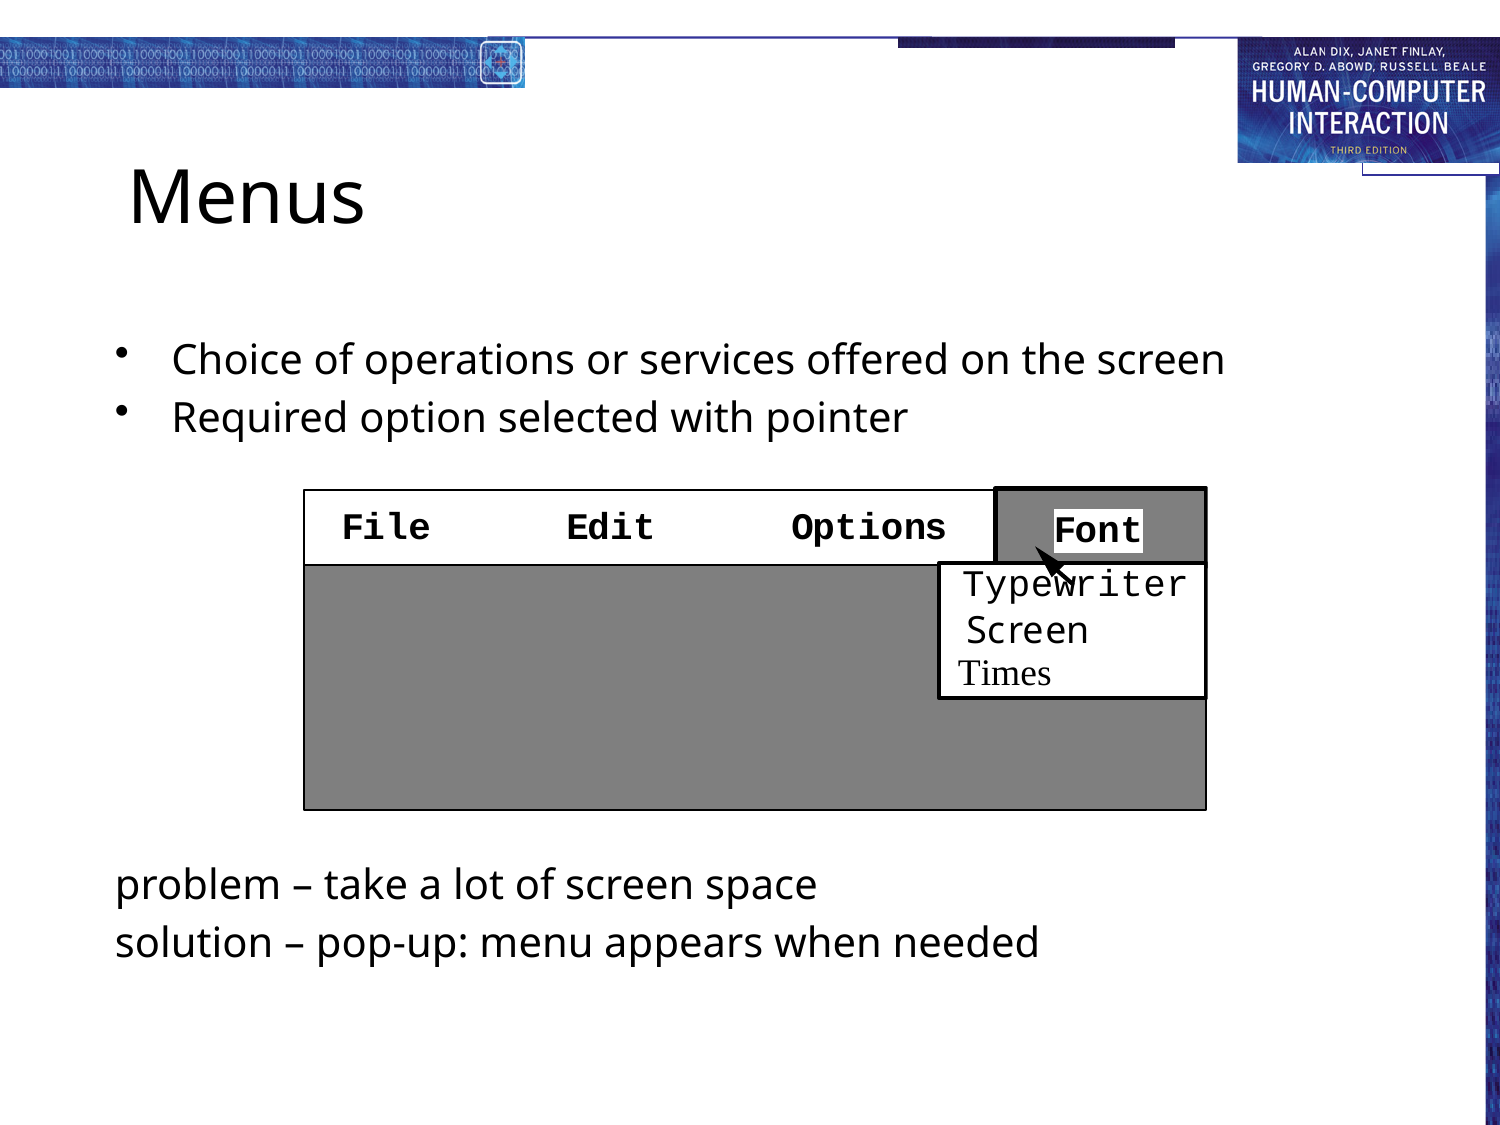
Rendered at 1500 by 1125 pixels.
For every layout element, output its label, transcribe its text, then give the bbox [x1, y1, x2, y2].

list Choice of operations or services offered on the screen Required option selected with pointer problem – take a lot of screen space solution – pop-up: menu appears when needed [99, 324, 1401, 1051]
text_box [299, 485, 1208, 813]
title Menus [112, 99, 1238, 288]
